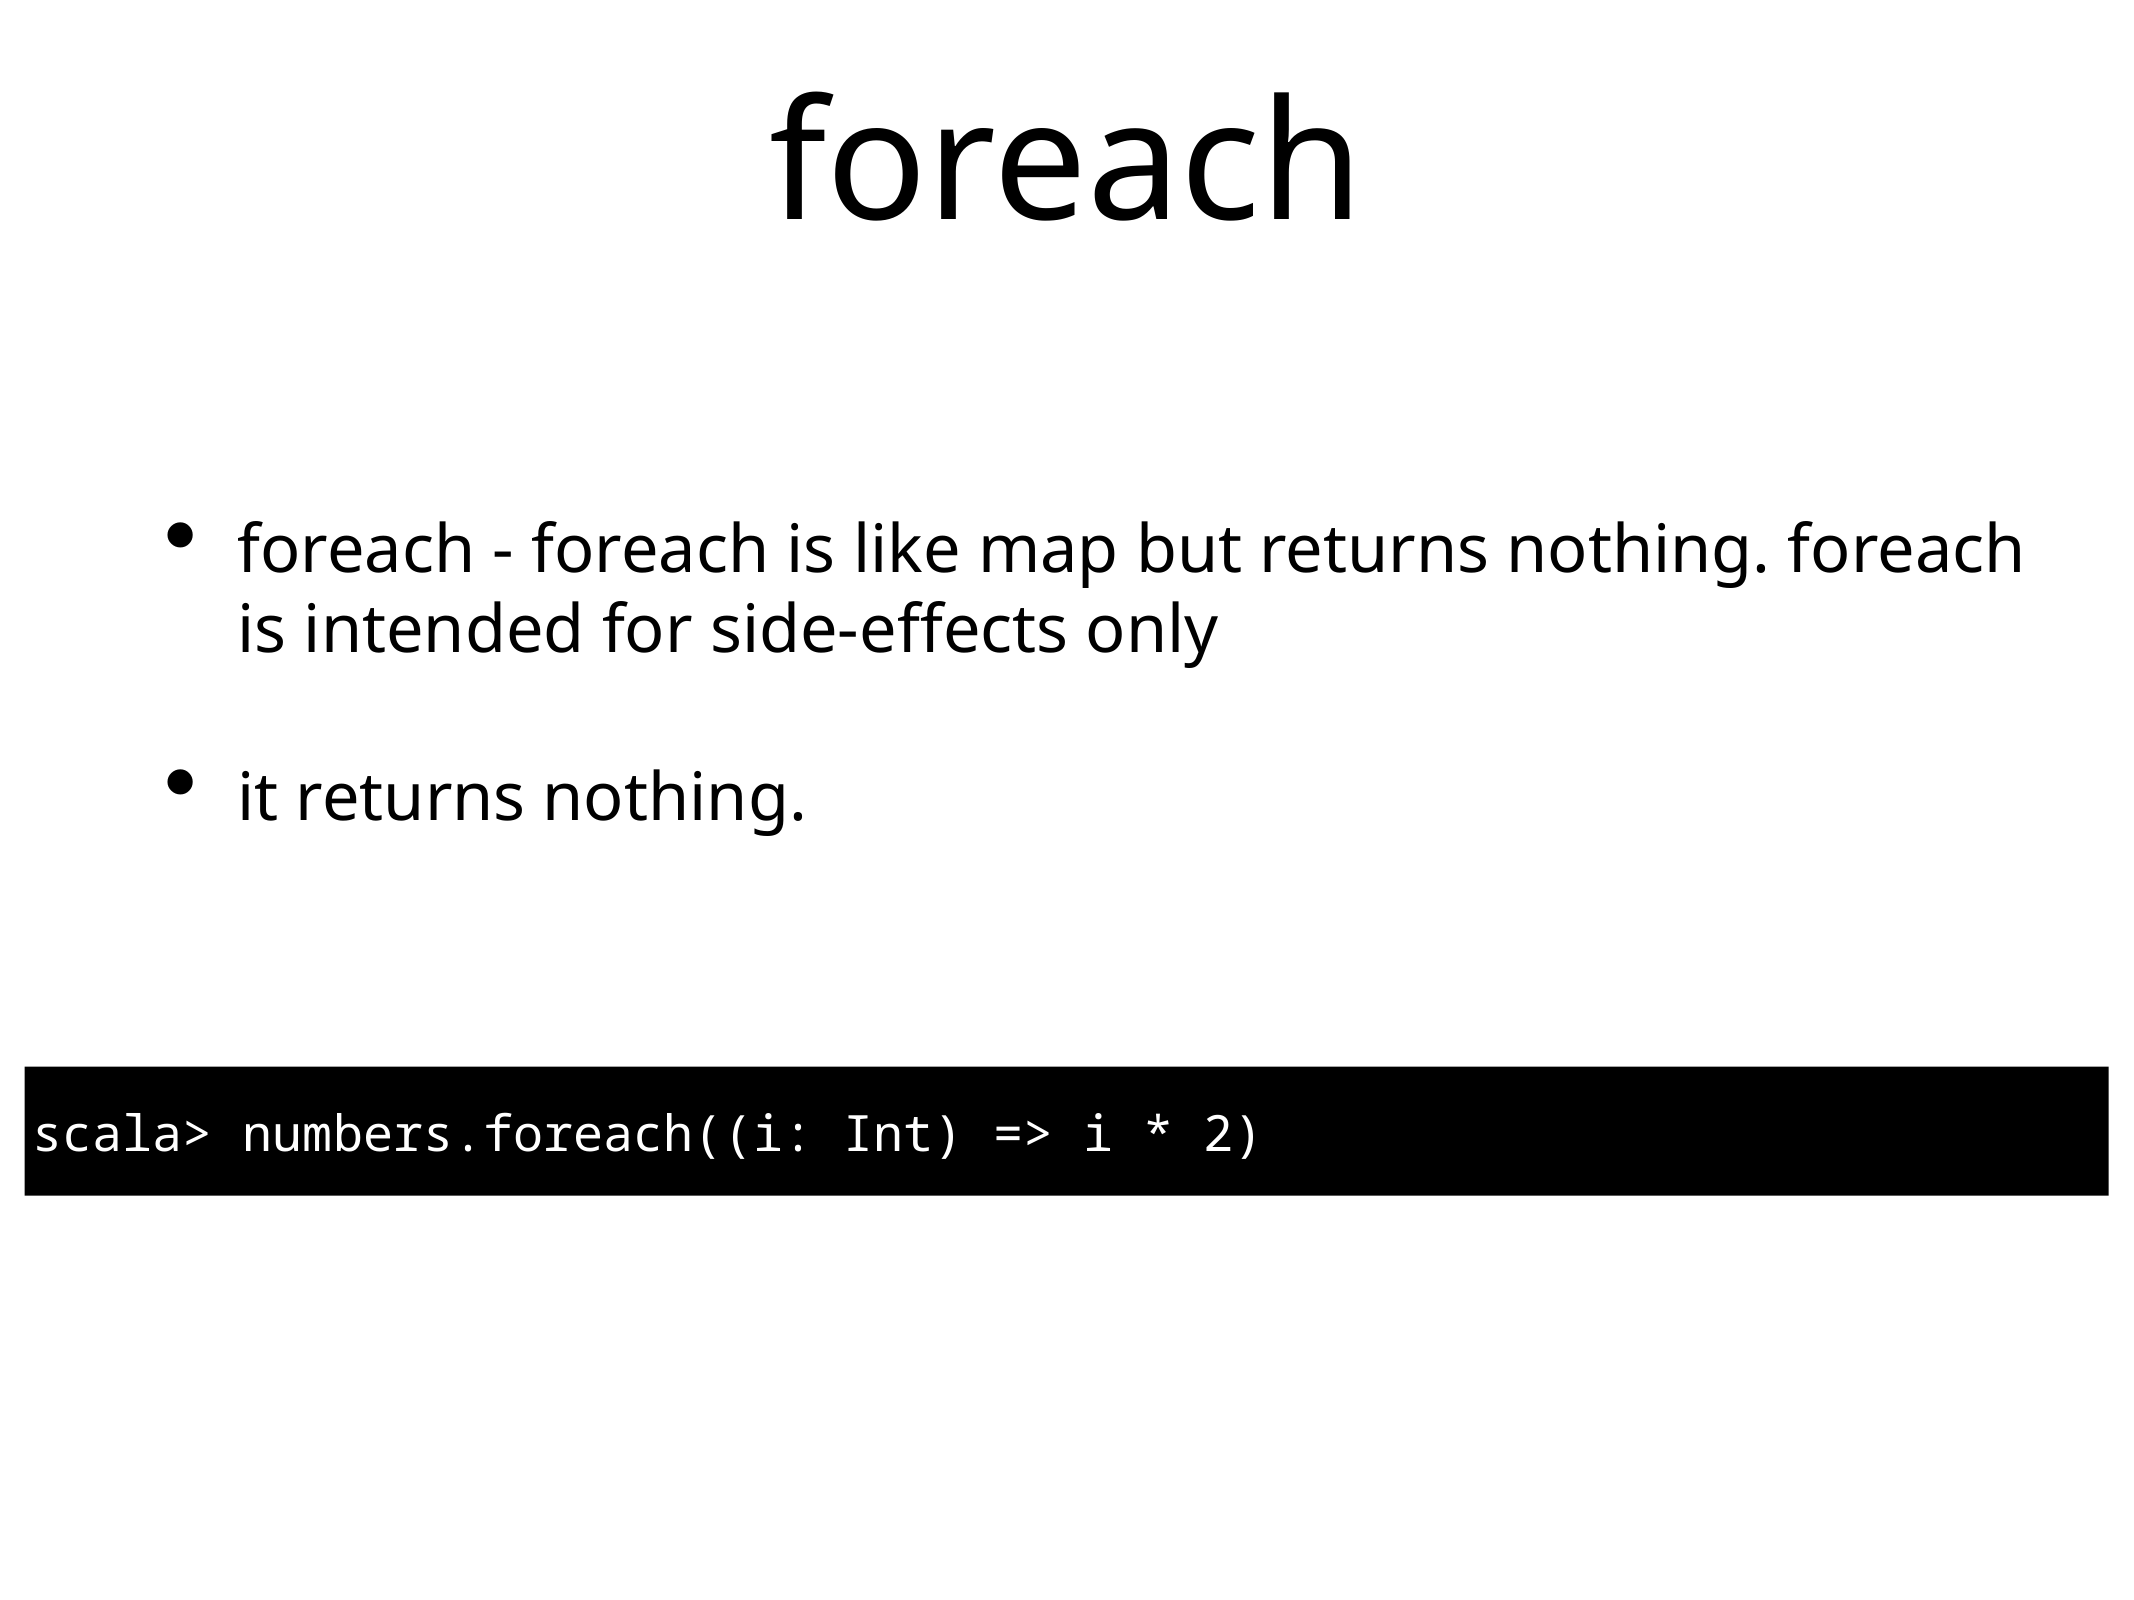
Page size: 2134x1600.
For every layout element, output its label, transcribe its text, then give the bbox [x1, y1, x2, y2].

list foreach - foreach is like map but returns nothing. foreach is intended for side-effects only it returns nothing. [155, 424, 2047, 916]
list scala> numbers.foreach((i: Int) => i * 2) [24, 1066, 2110, 1197]
title foreach [155, 41, 1978, 266]
